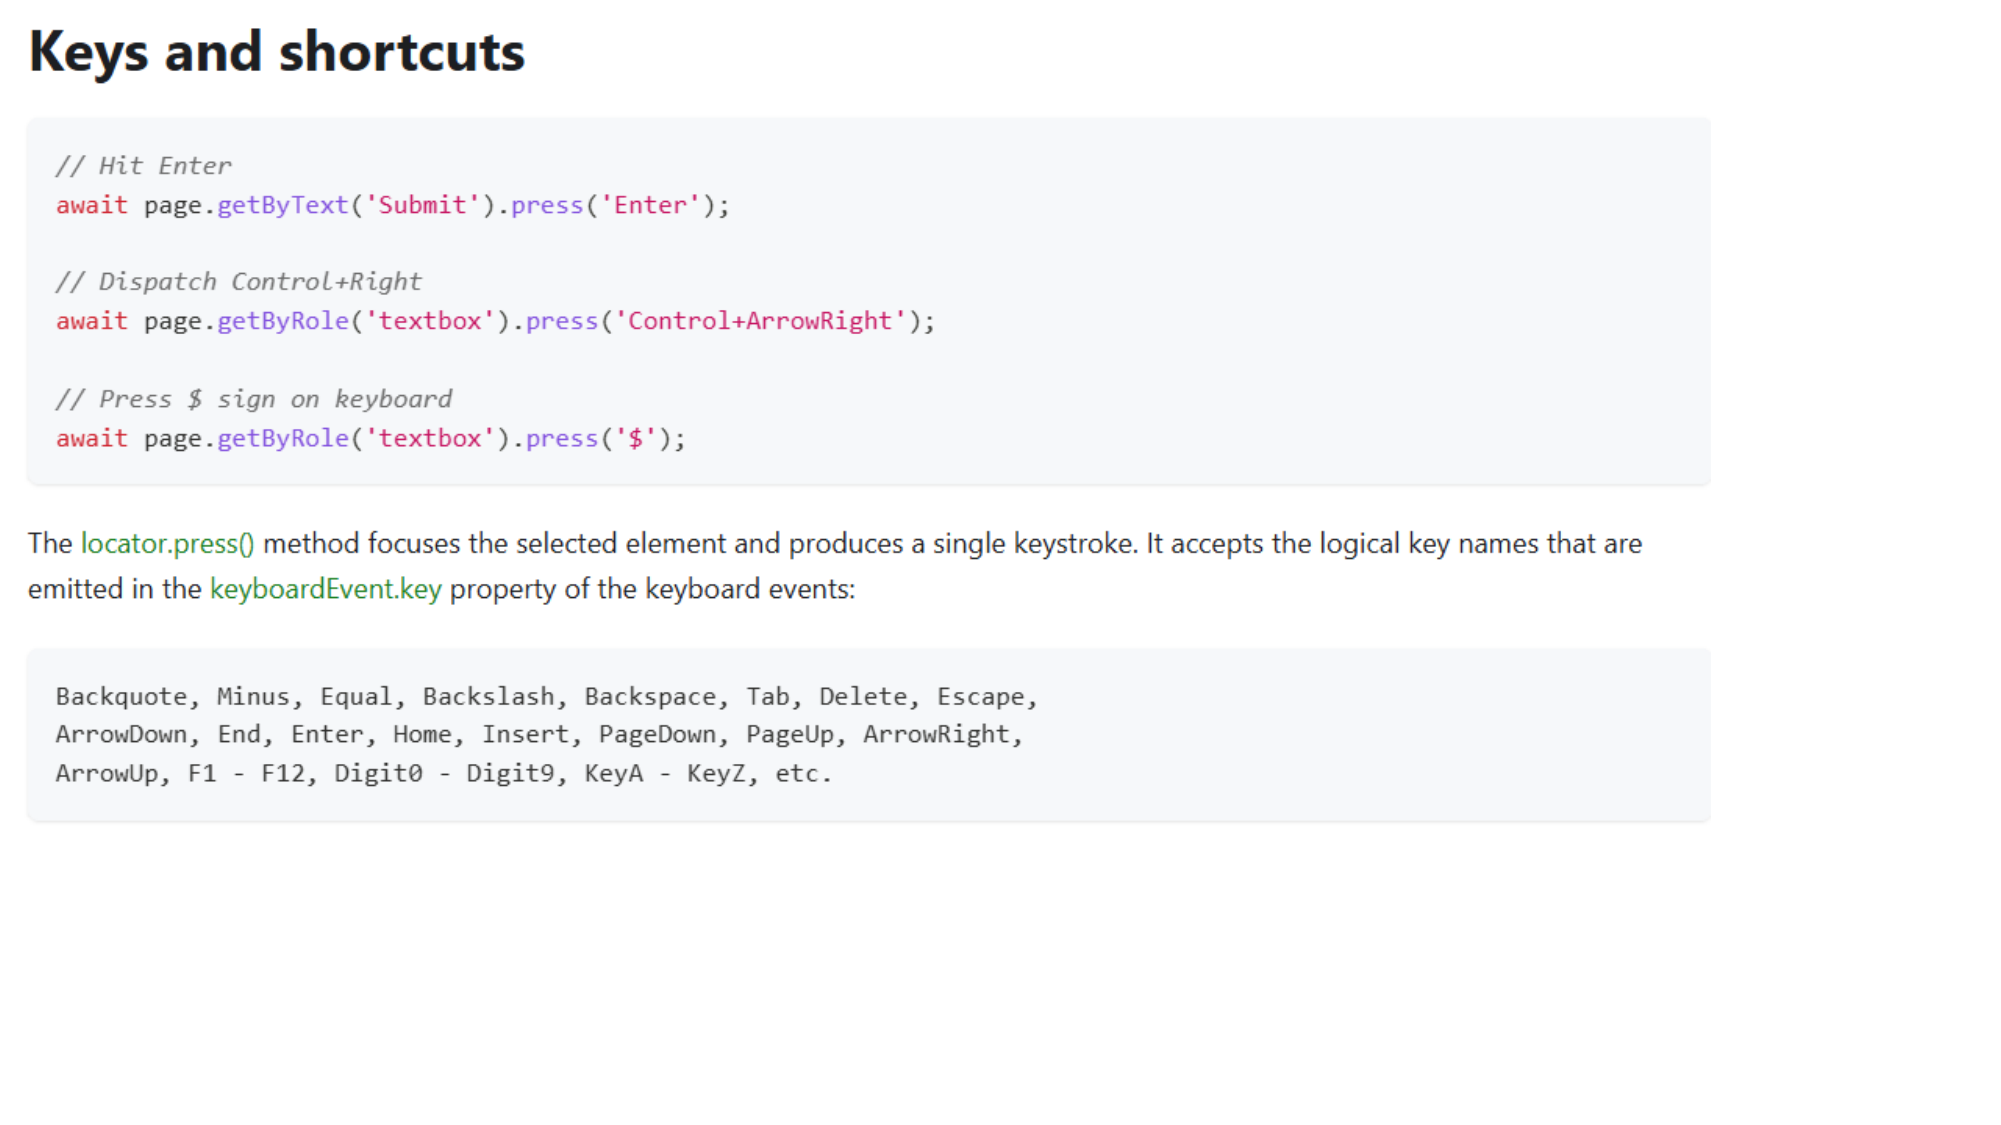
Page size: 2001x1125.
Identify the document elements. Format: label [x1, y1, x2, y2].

picture [0, 0, 1711, 835]
